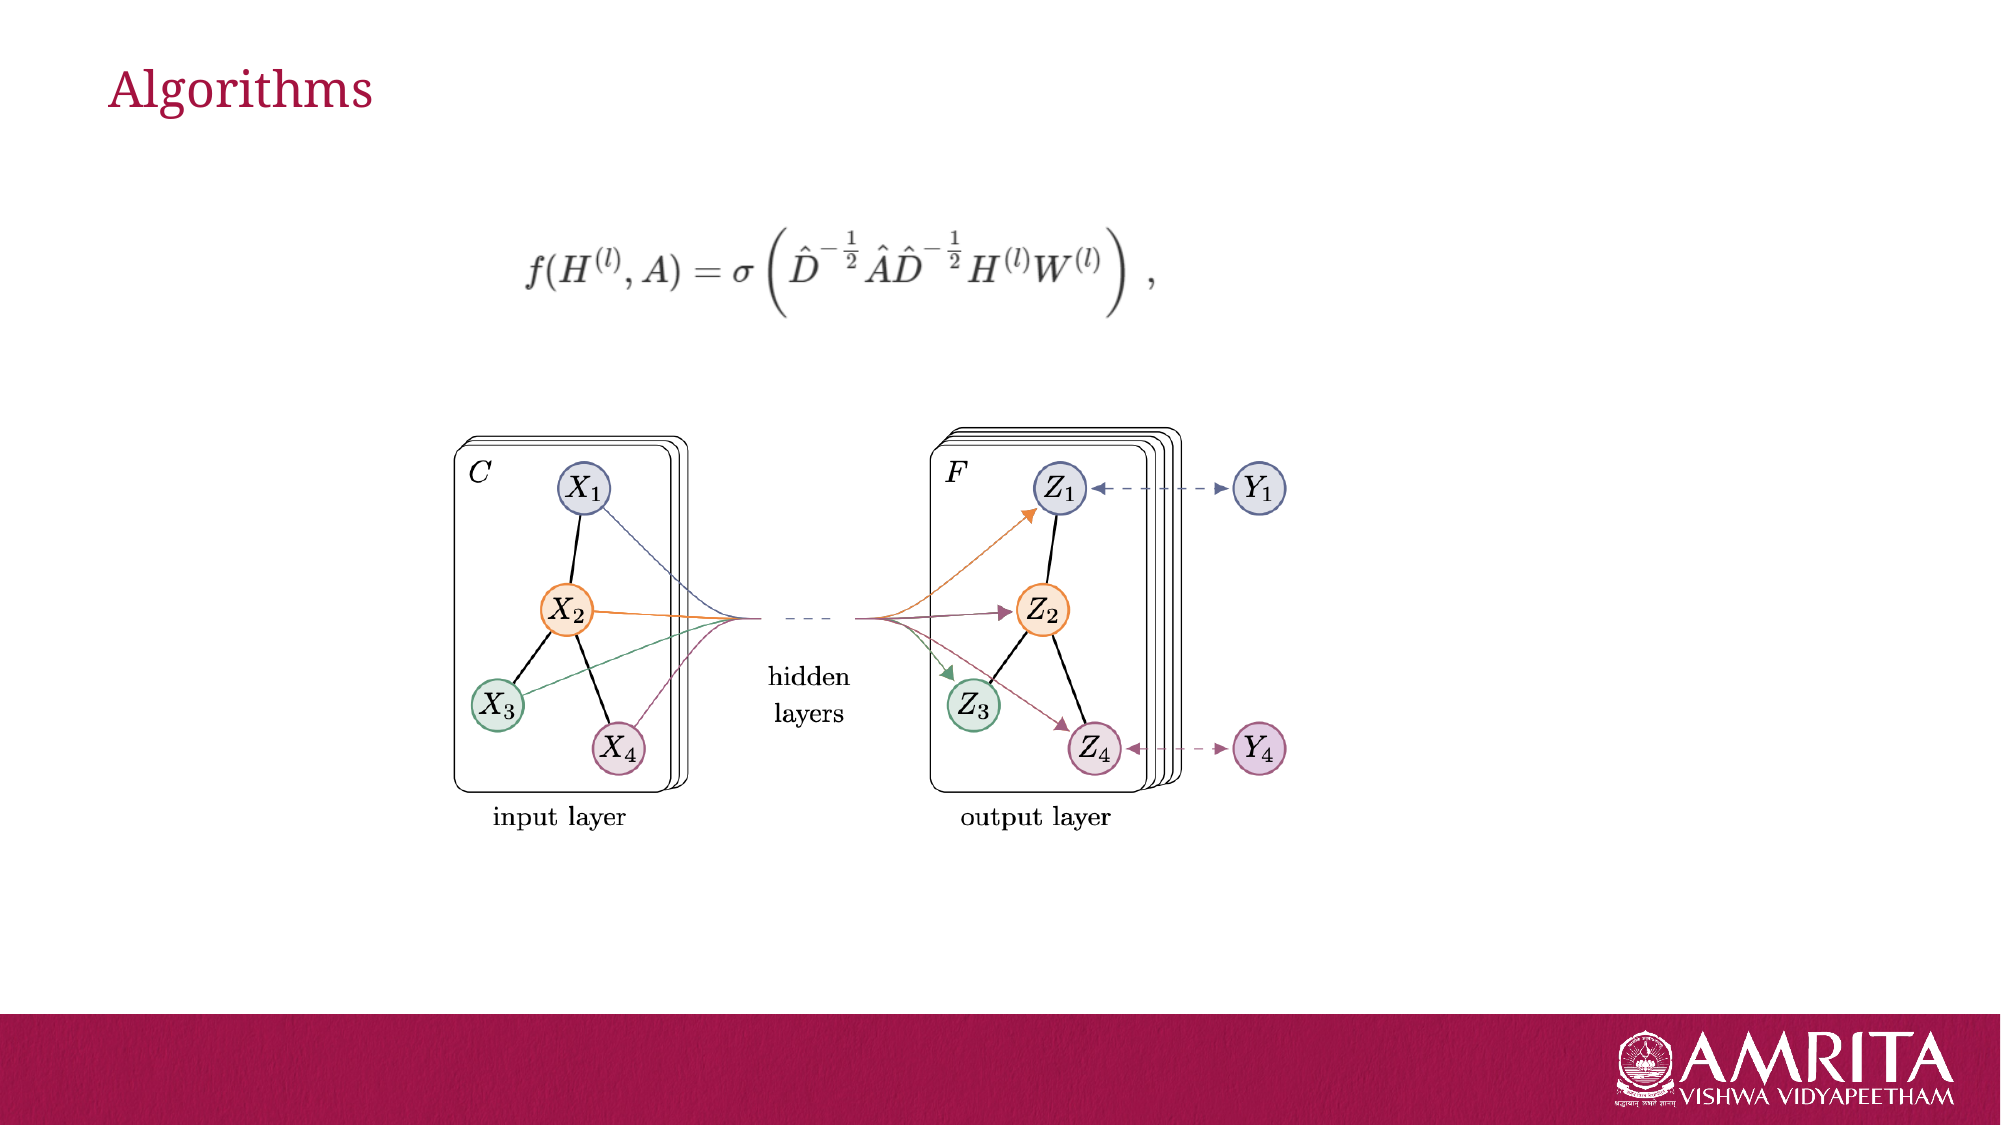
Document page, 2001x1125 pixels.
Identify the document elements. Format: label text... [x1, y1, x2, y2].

picture [0, 1014, 2001, 1125]
title Algorithms [93, 57, 1819, 127]
picture [432, 366, 1308, 849]
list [468, 213, 1203, 331]
